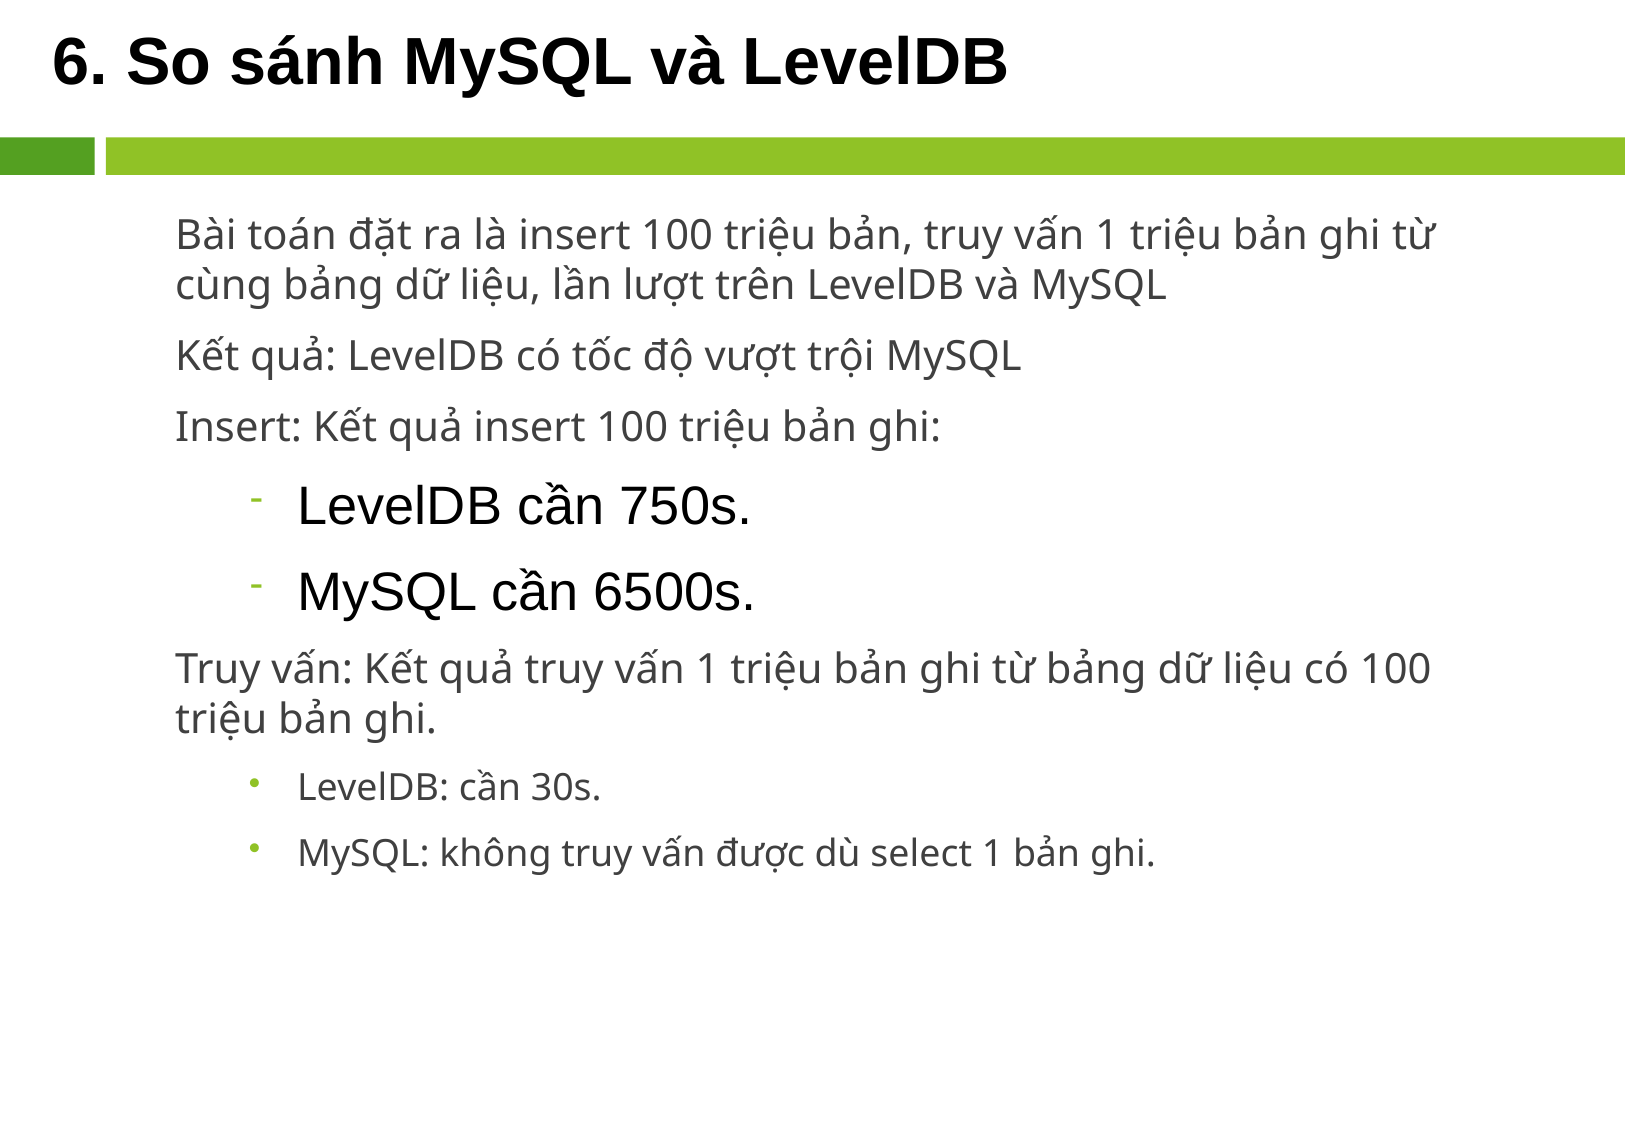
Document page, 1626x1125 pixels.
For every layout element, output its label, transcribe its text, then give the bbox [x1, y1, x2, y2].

list Bài toán đặt ra là insert 100 triệu bản, truy vấn 1 triệu bản ghi từ cùng bảng dữ liệu, lần lượt trên LevelDB và MySQL Kết quả: LevelDB có tốc độ vượt trội MySQL Insert: Kết quả insert 100 triệu bản ghi: LevelDB cần 750s. MySQL cần 6500s. Truy vấn: Kết quả truy vấn 1 triệu bản ghi từ bảng dữ liệu có 100 triệu bản ghi. LevelDB: cần 30s. MySQL: không truy vấn được dù select 1 bản ghi. [160, 200, 1500, 1000]
title 6. So sánh MySQL và LevelDB [37, 10, 1600, 142]
